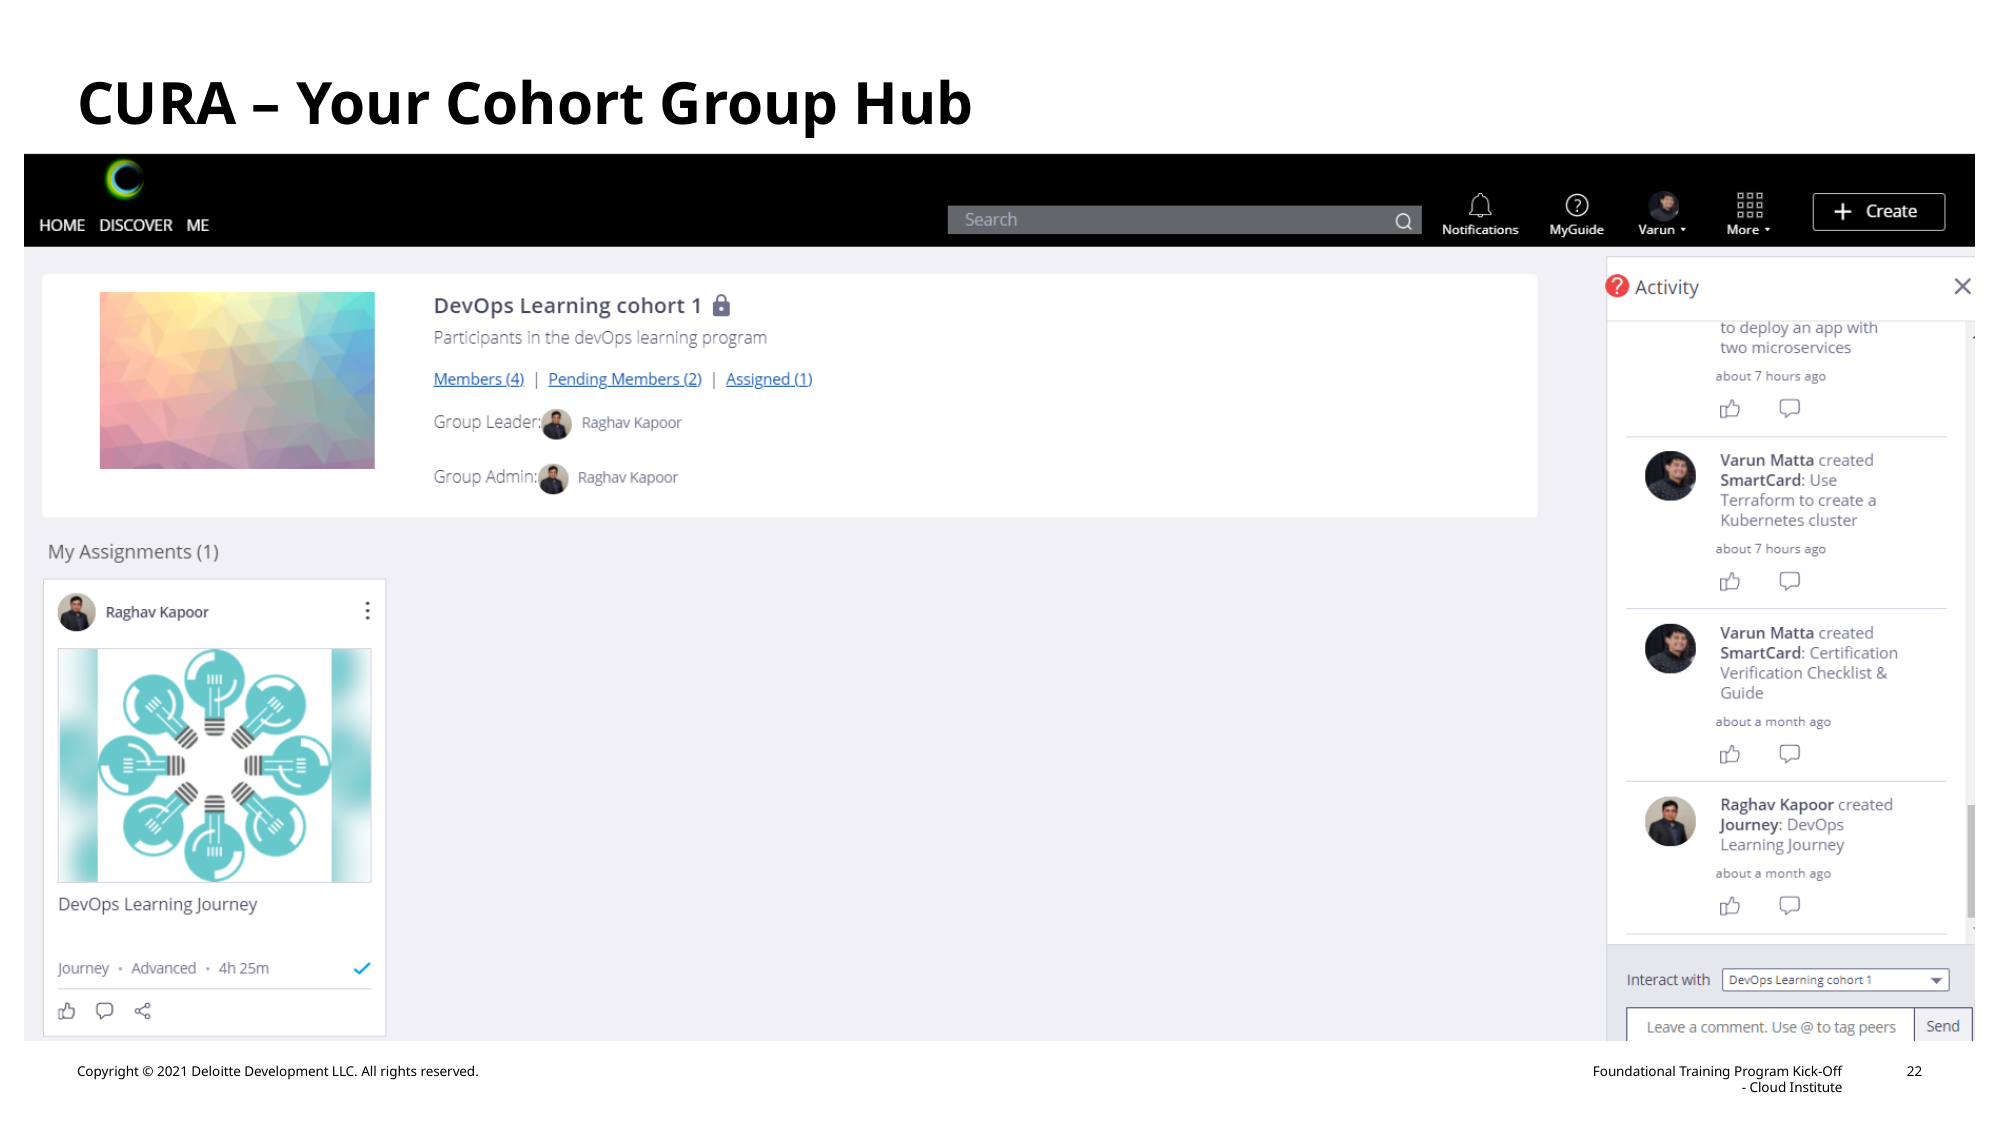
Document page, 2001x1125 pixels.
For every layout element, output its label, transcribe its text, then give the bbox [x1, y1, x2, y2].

picture [24, 152, 1976, 1041]
title CURA – Your Cohort Group Hub [77, 66, 1923, 149]
